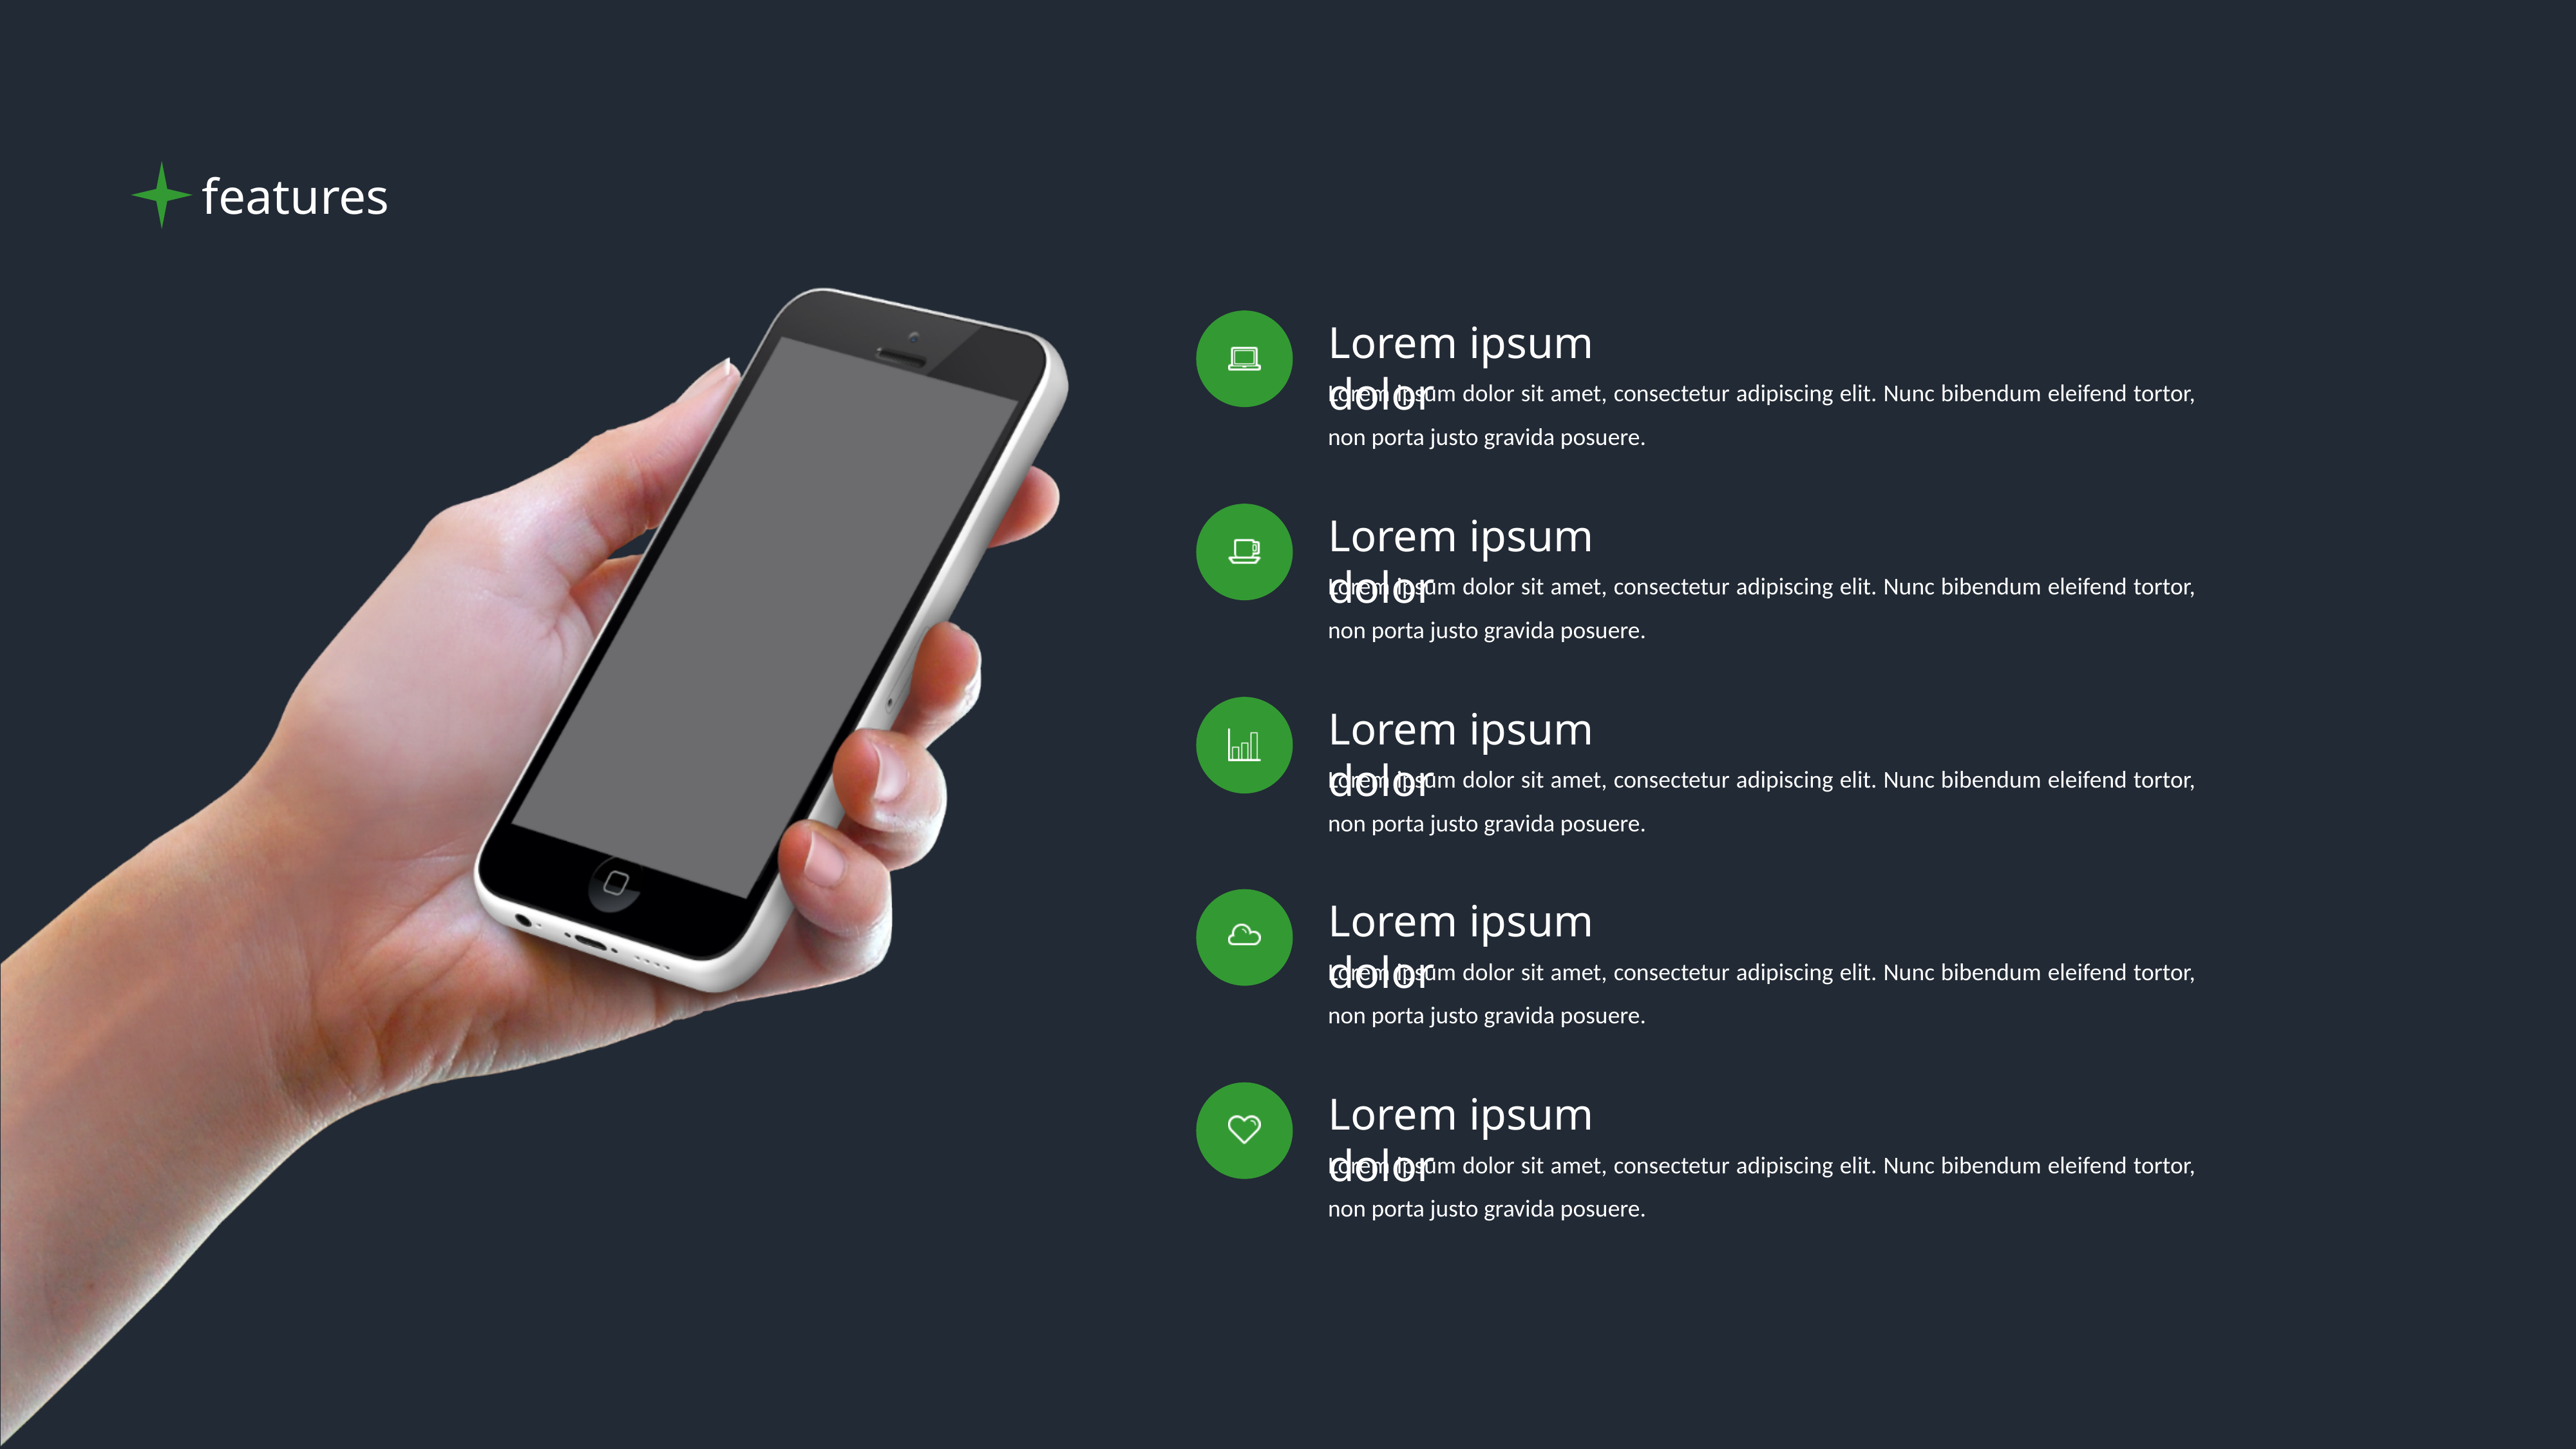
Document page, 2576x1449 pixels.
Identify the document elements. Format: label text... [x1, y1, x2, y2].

picture [1228, 918, 1261, 951]
text_box Lorem ipsum dolor sit amet, consectetur adipiscing elit. Nunc bibendum eleifend tortor, non porta justo gravida posuere. [1318, 1130, 2206, 1227]
text_box Lorem ipsum dolor [1318, 1082, 1702, 1195]
text_box Lorem ipsum dolor sit amet, consectetur adipiscing elit. Nunc bibendum eleifend tortor, non porta justo gravida posuere. [1318, 358, 2206, 455]
text_box features [193, 160, 576, 229]
text_box [1195, 696, 1294, 795]
text_box Lorem ipsum dolor [1318, 889, 1702, 1002]
text_box Lorem ipsum dolor sit amet, consectetur adipiscing elit. Nunc bibendum eleifend tortor, non porta justo gravida posuere. [1318, 744, 2206, 842]
text_box Lorem ipsum dolor [1318, 504, 1702, 616]
text_box [1195, 888, 1294, 987]
text_box [130, 160, 193, 229]
text_box Lorem ipsum dolor [1318, 697, 1702, 810]
picture [1228, 1113, 1261, 1146]
text_box Lorem ipsum dolor sit amet, consectetur adipiscing elit. Nunc bibendum eleifend tortor, non porta justo gravida posuere. [1318, 551, 2206, 649]
picture [1228, 728, 1261, 761]
text_box [1195, 310, 1294, 408]
text_box Lorem ipsum dolor sit amet, consectetur adipiscing elit. Nunc bibendum eleifend tortor, non porta justo gravida posuere. [1318, 936, 2206, 1034]
text_box [1195, 503, 1294, 601]
text_box [1195, 1081, 1294, 1180]
text_box Lorem ipsum dolor [1318, 310, 1702, 423]
picture [1228, 342, 1261, 375]
picture [1228, 535, 1261, 568]
picture [1, 245, 1143, 1449]
